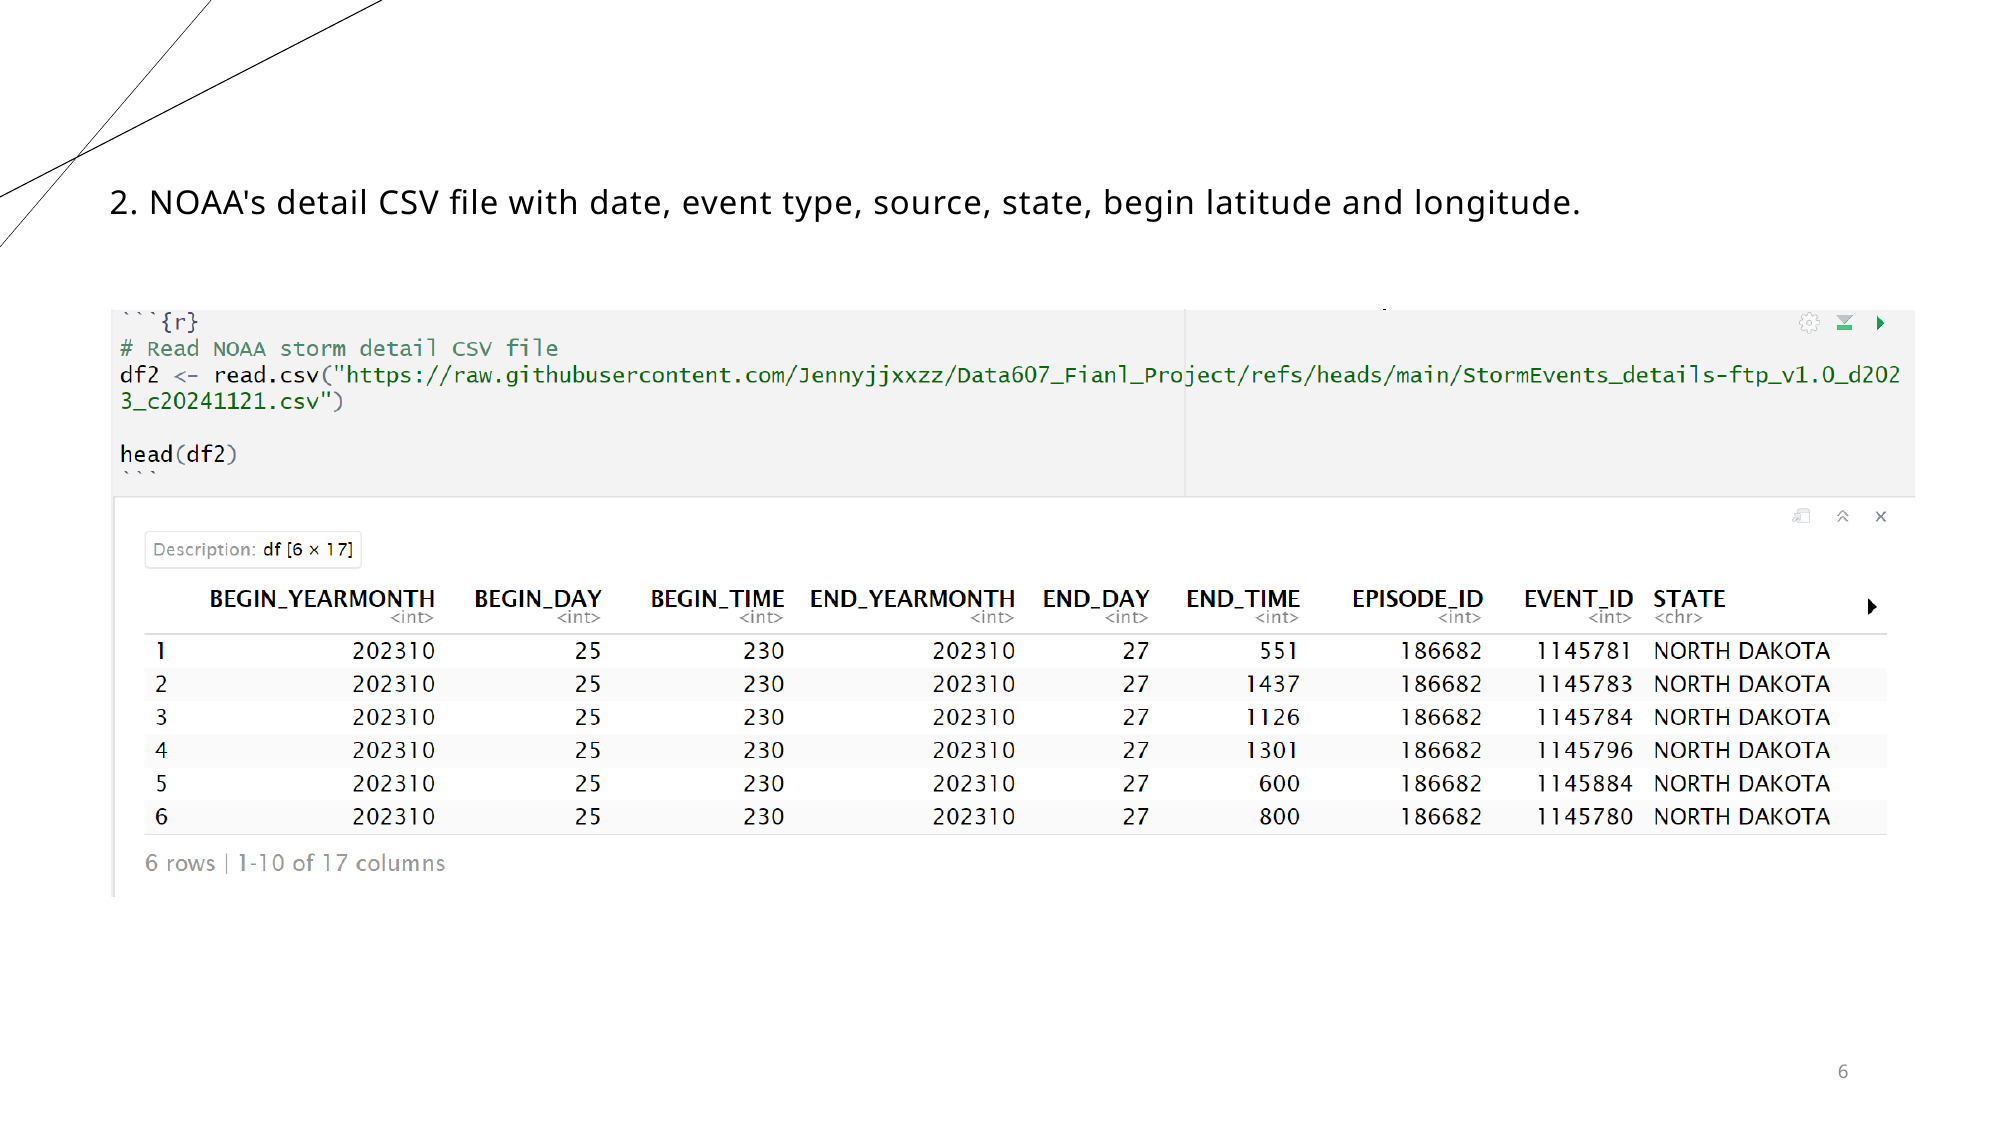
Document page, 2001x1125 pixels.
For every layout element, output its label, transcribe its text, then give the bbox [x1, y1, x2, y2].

picture [110, 309, 1916, 898]
list 2. NOAA's detail CSV file with date, event type, source, state, begin latitude and longitude. [94, 181, 1609, 260]
slide_number 6 [1701, 1042, 1864, 1103]
